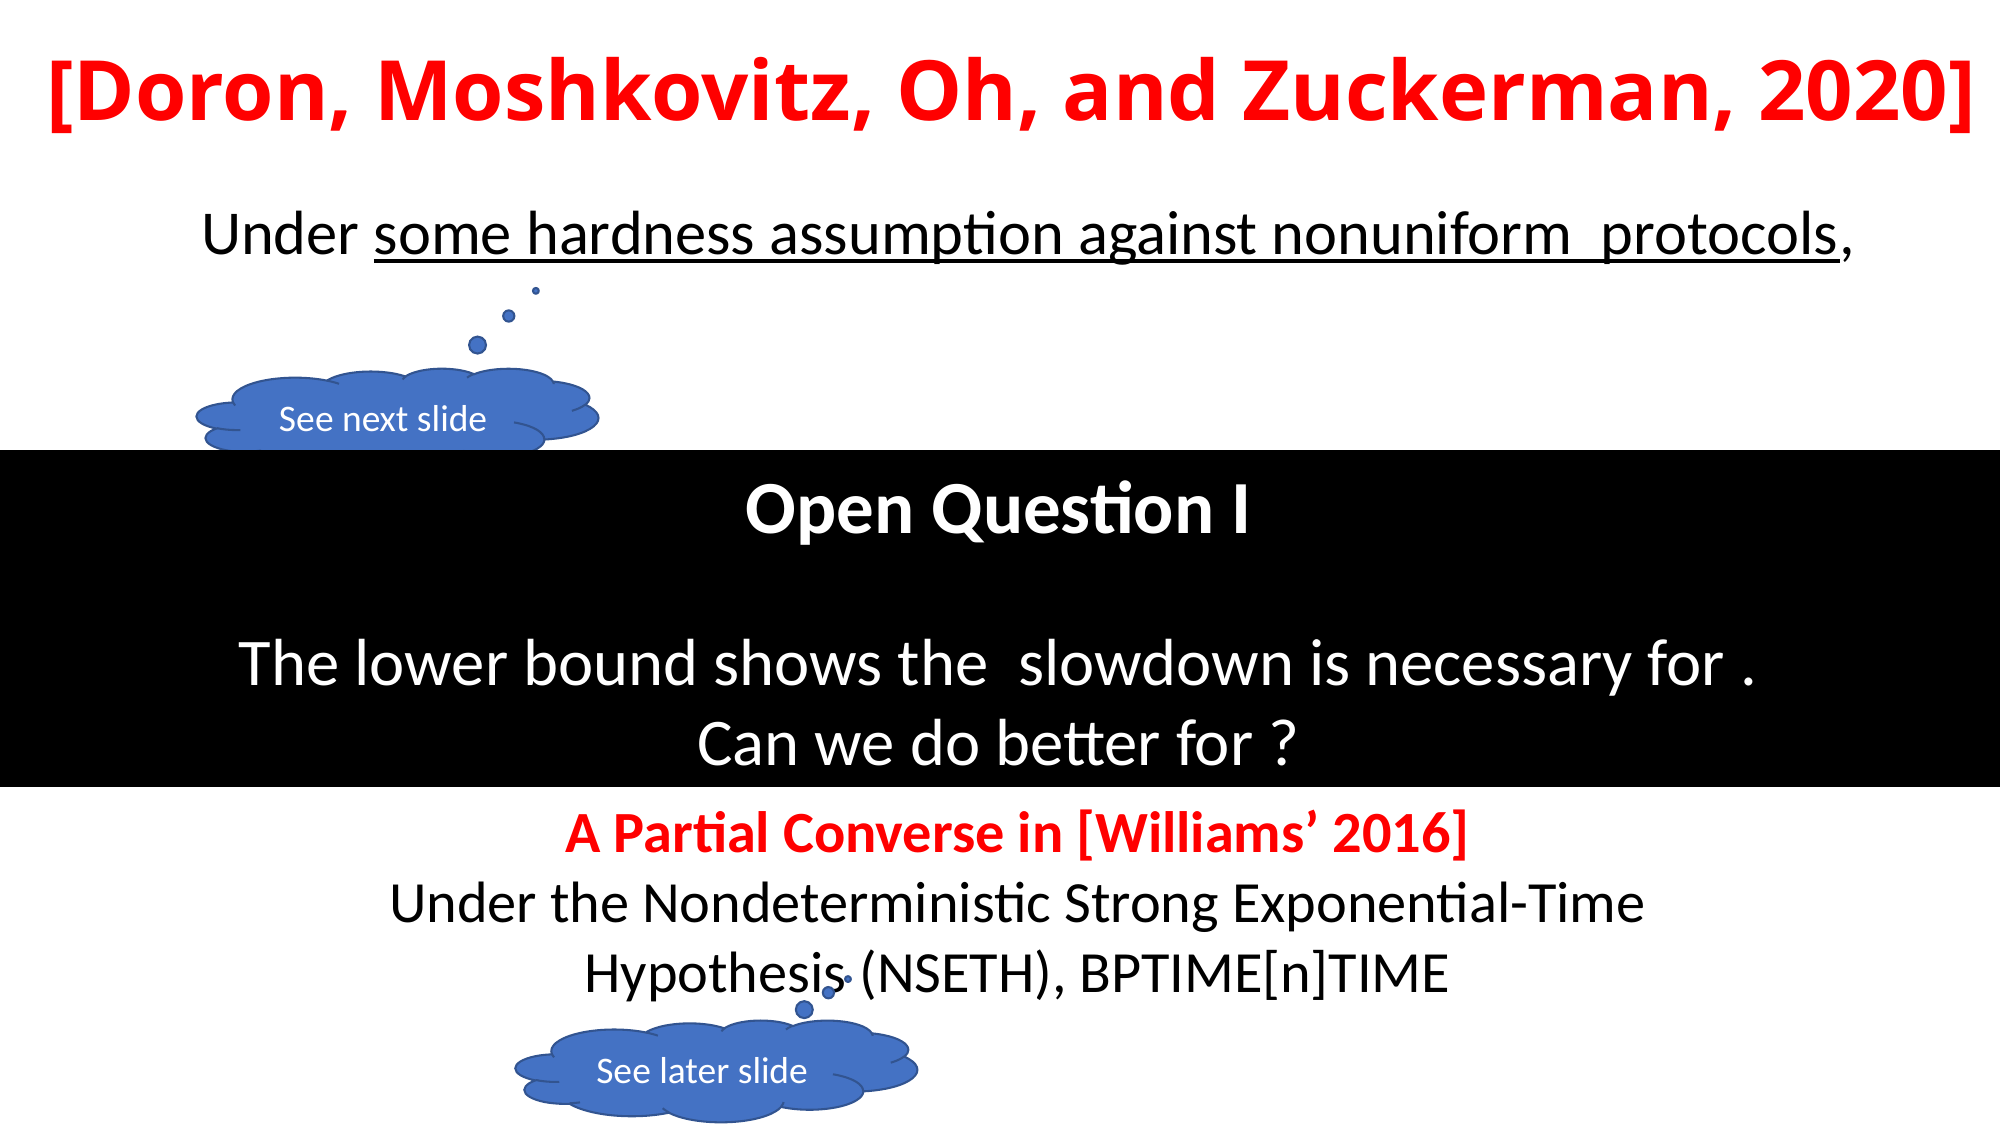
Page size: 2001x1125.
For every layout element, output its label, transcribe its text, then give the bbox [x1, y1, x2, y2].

text_box See later slide [514, 1019, 919, 1124]
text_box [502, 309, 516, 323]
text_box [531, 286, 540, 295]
text_box See next slide [195, 367, 600, 450]
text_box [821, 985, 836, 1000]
text_box See later slide [794, 1000, 814, 1020]
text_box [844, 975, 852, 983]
title [Doron, Moshkovitz, Oh, and Zuckerman, 2020] [0, 19, 2000, 168]
text_box See next slide [468, 335, 488, 355]
